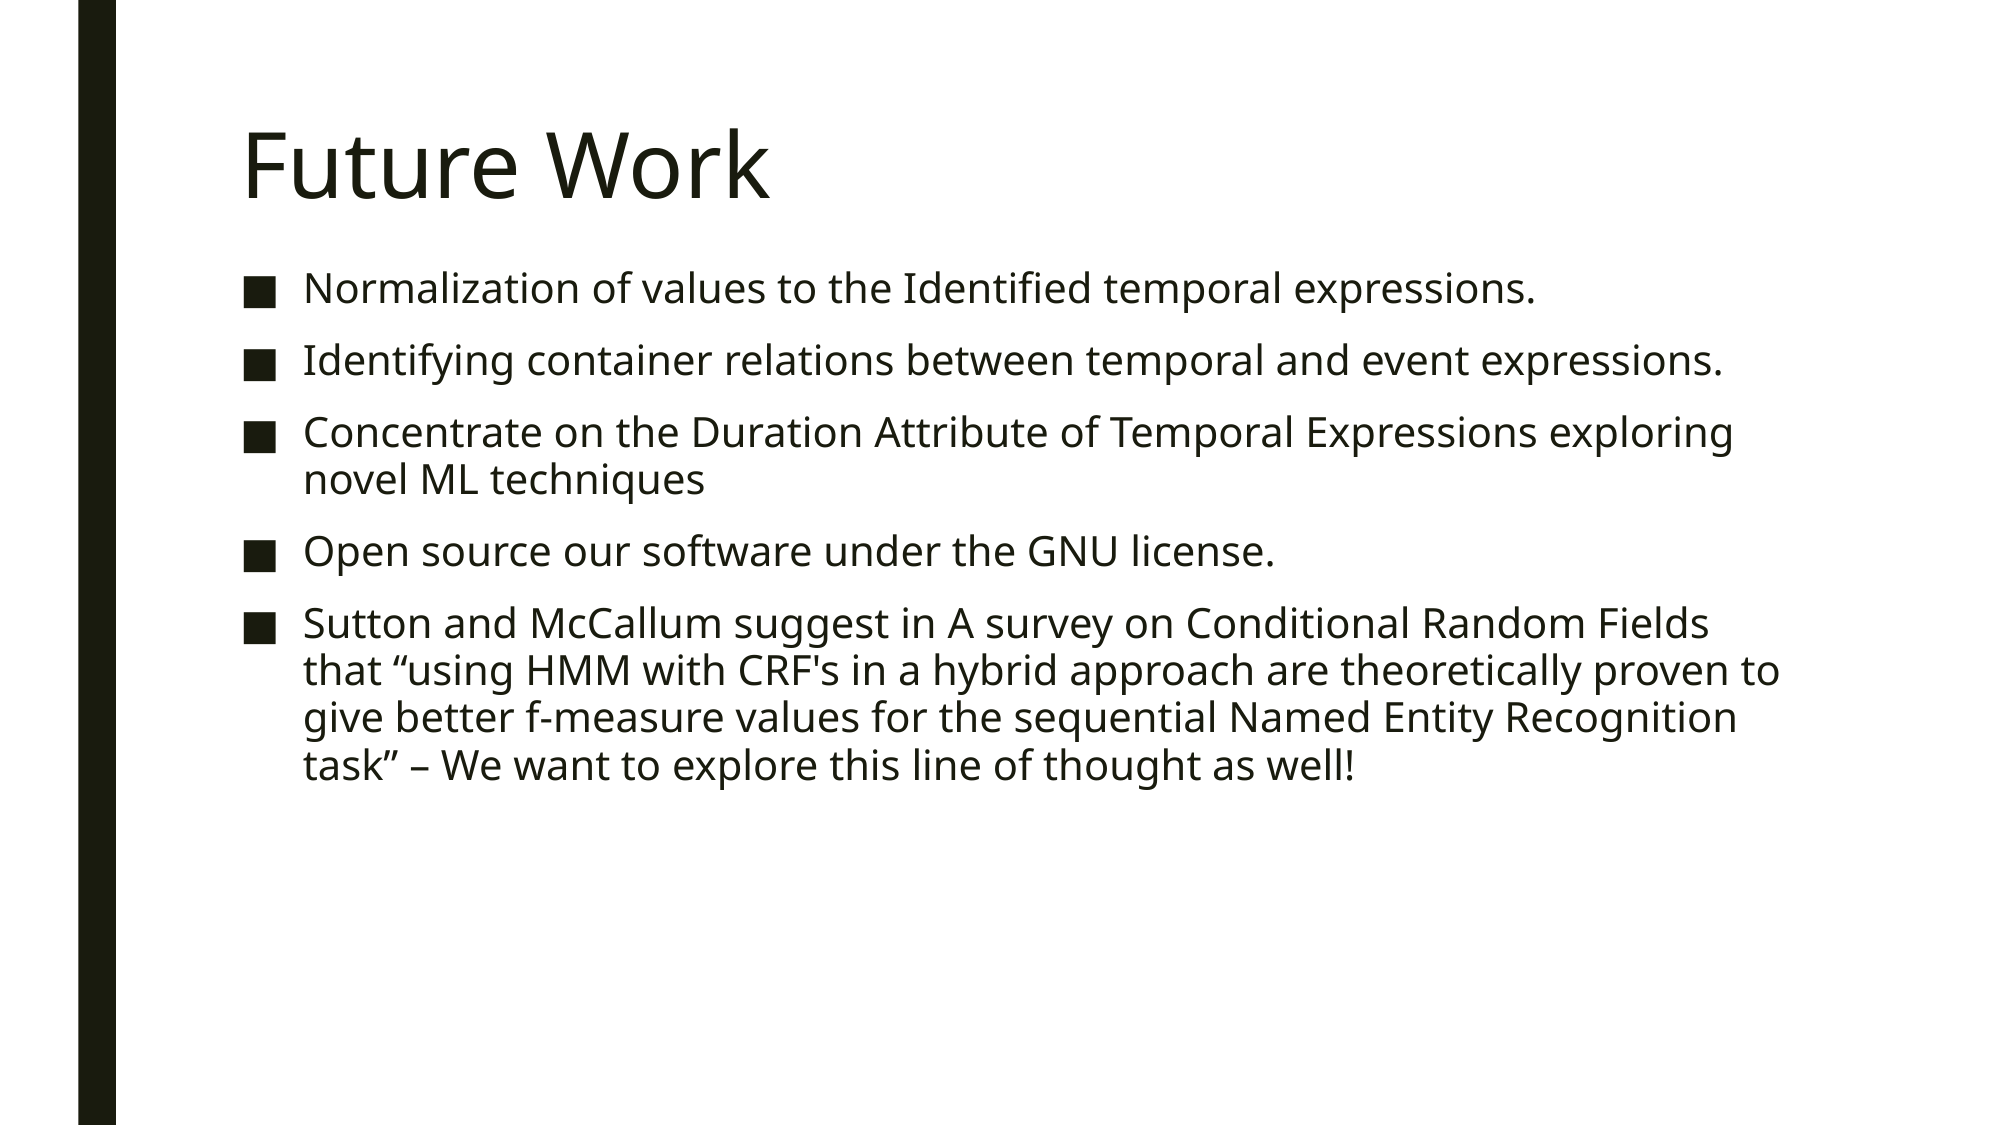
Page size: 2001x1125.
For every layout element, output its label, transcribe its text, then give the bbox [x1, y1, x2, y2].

title Future Work [225, 112, 1800, 258]
list Normalization of values to the Identified temporal expressions. Identifying container relations between temporal and event expressions. Concentrate on the Duration Attribute of Temporal Expressions exploring novel ML techniques Open source our software under the GNU license. Sutton and McCallum suggest in A survey on Conditional Random Fields that “using HMM with CRF's in a hybrid approach are theoretically proven to give better f-measure values for the sequential Named Entity Recognition task” – We want to explore this line of thought as well! [225, 258, 1800, 1060]
